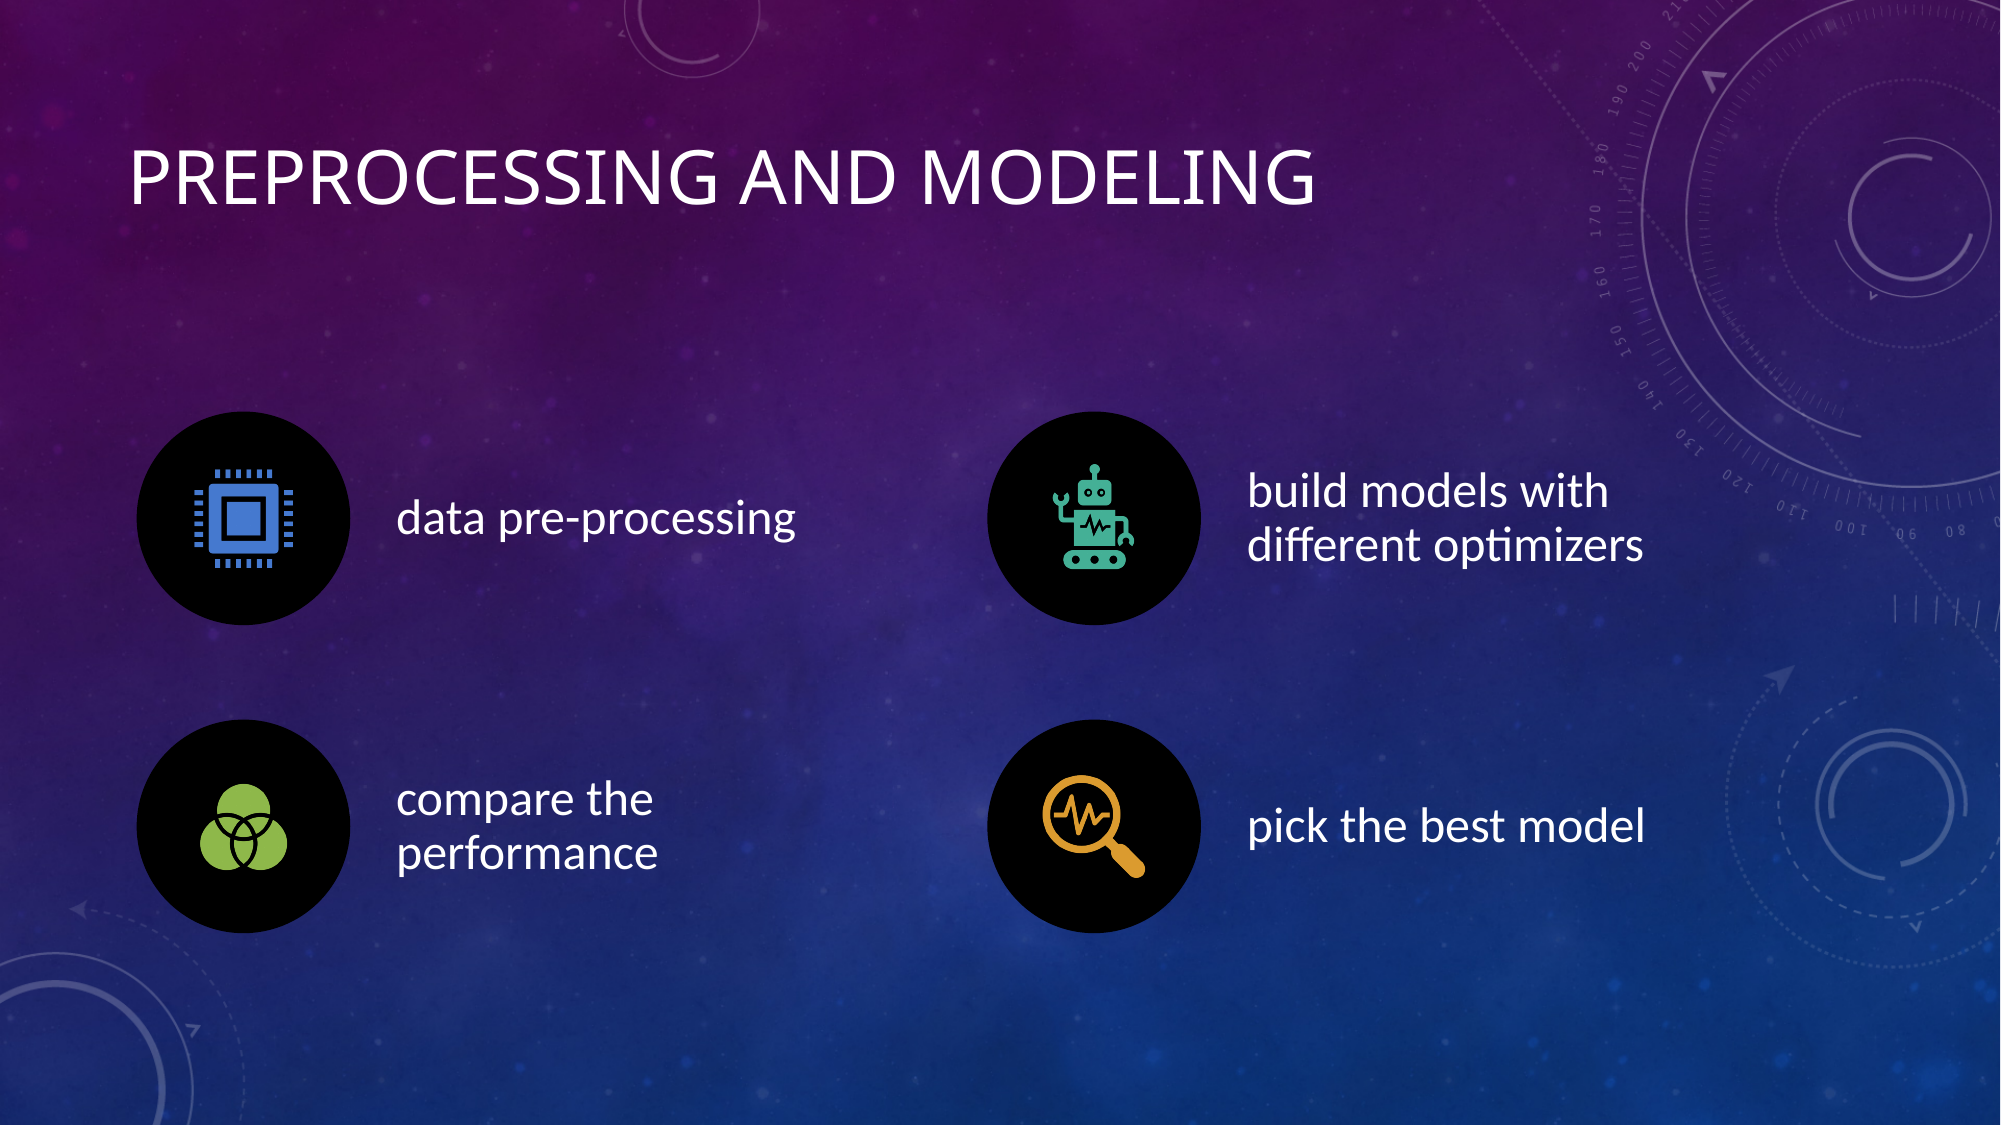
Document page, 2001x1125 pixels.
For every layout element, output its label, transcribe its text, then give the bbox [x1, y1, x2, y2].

picture [0, 0, 2001, 1125]
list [112, 394, 1775, 951]
title PREPROCESSING AND MODELING [112, 99, 1775, 339]
